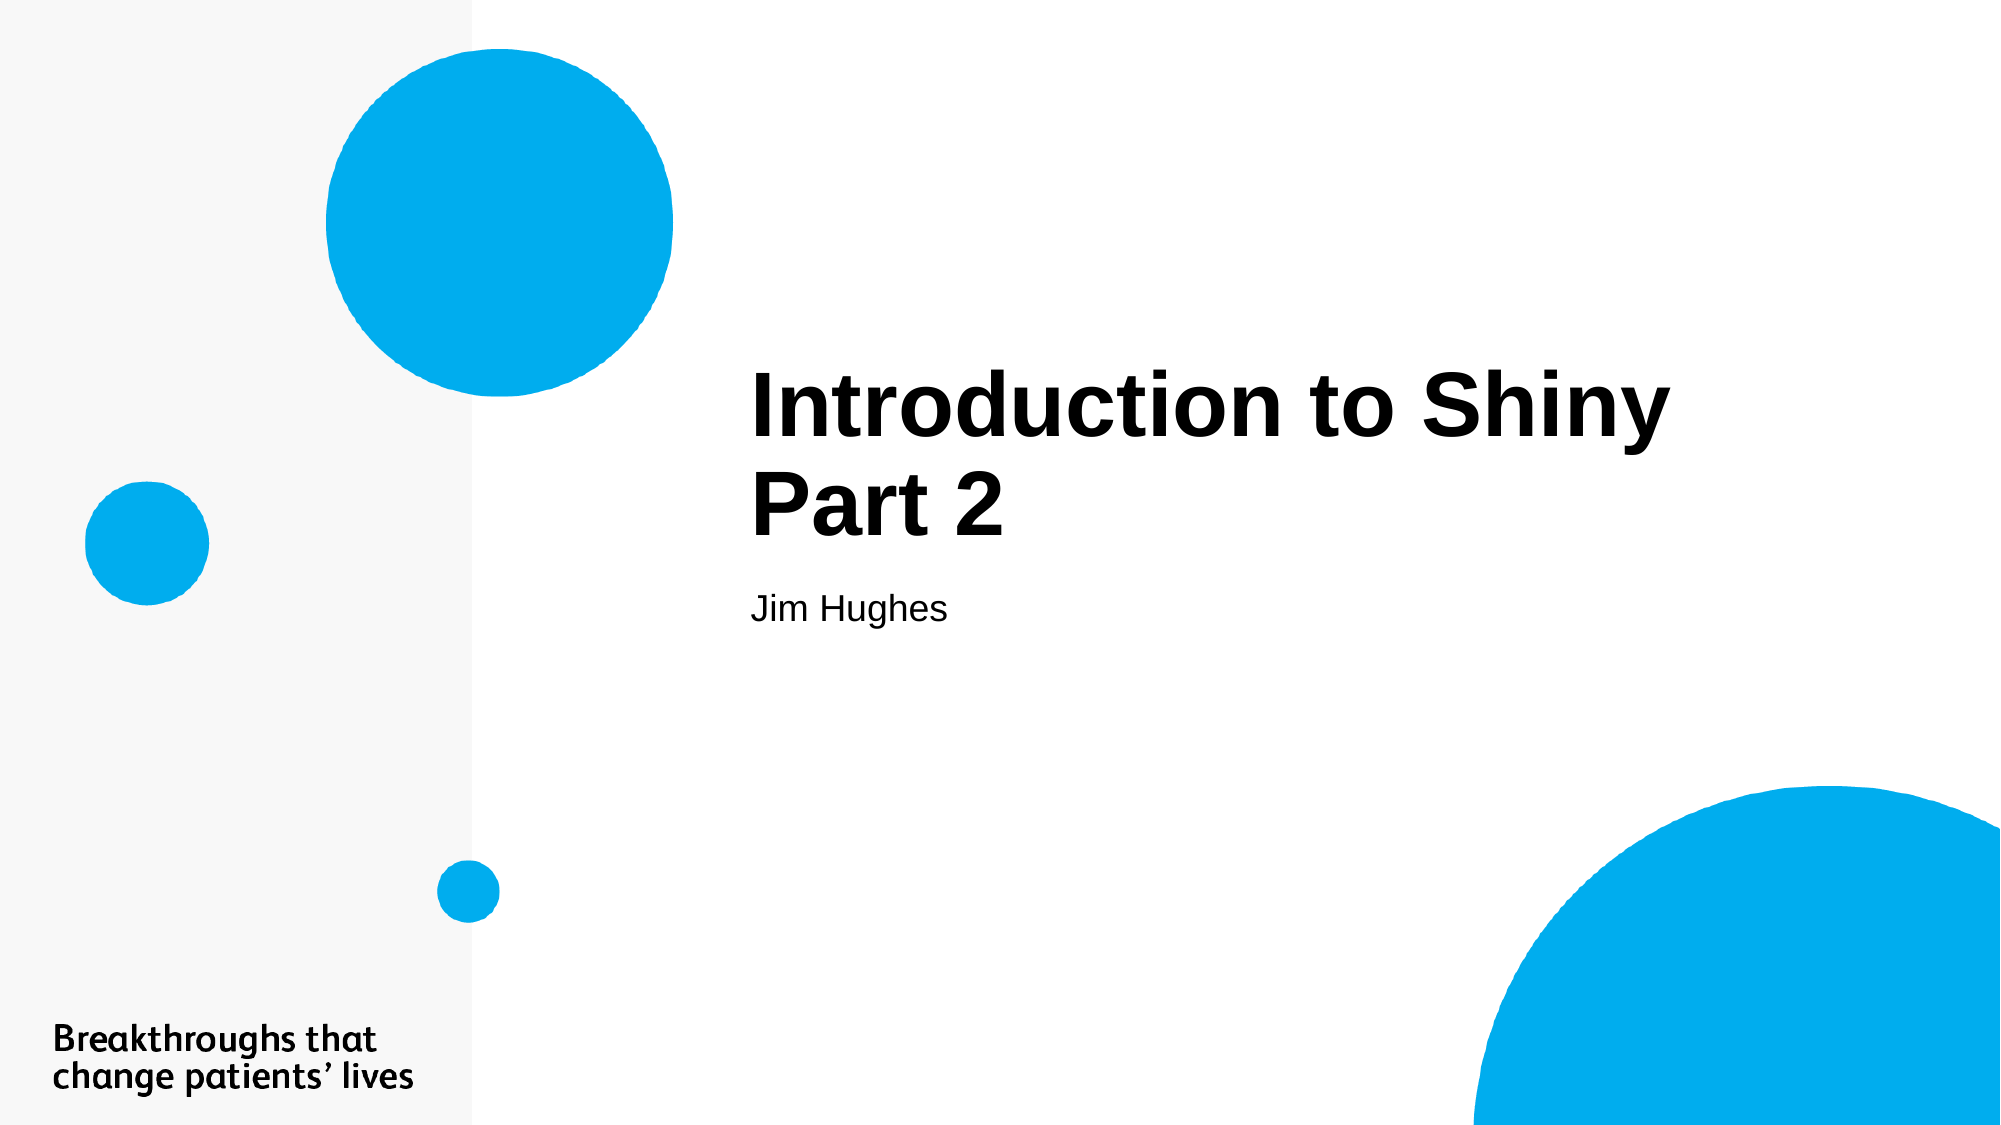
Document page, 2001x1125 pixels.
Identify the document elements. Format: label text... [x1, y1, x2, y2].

subtitle Jim Hughes [735, 581, 1426, 685]
picture [0, 0, 2000, 1125]
title Introduction to Shiny Part 2 [735, 439, 1695, 563]
